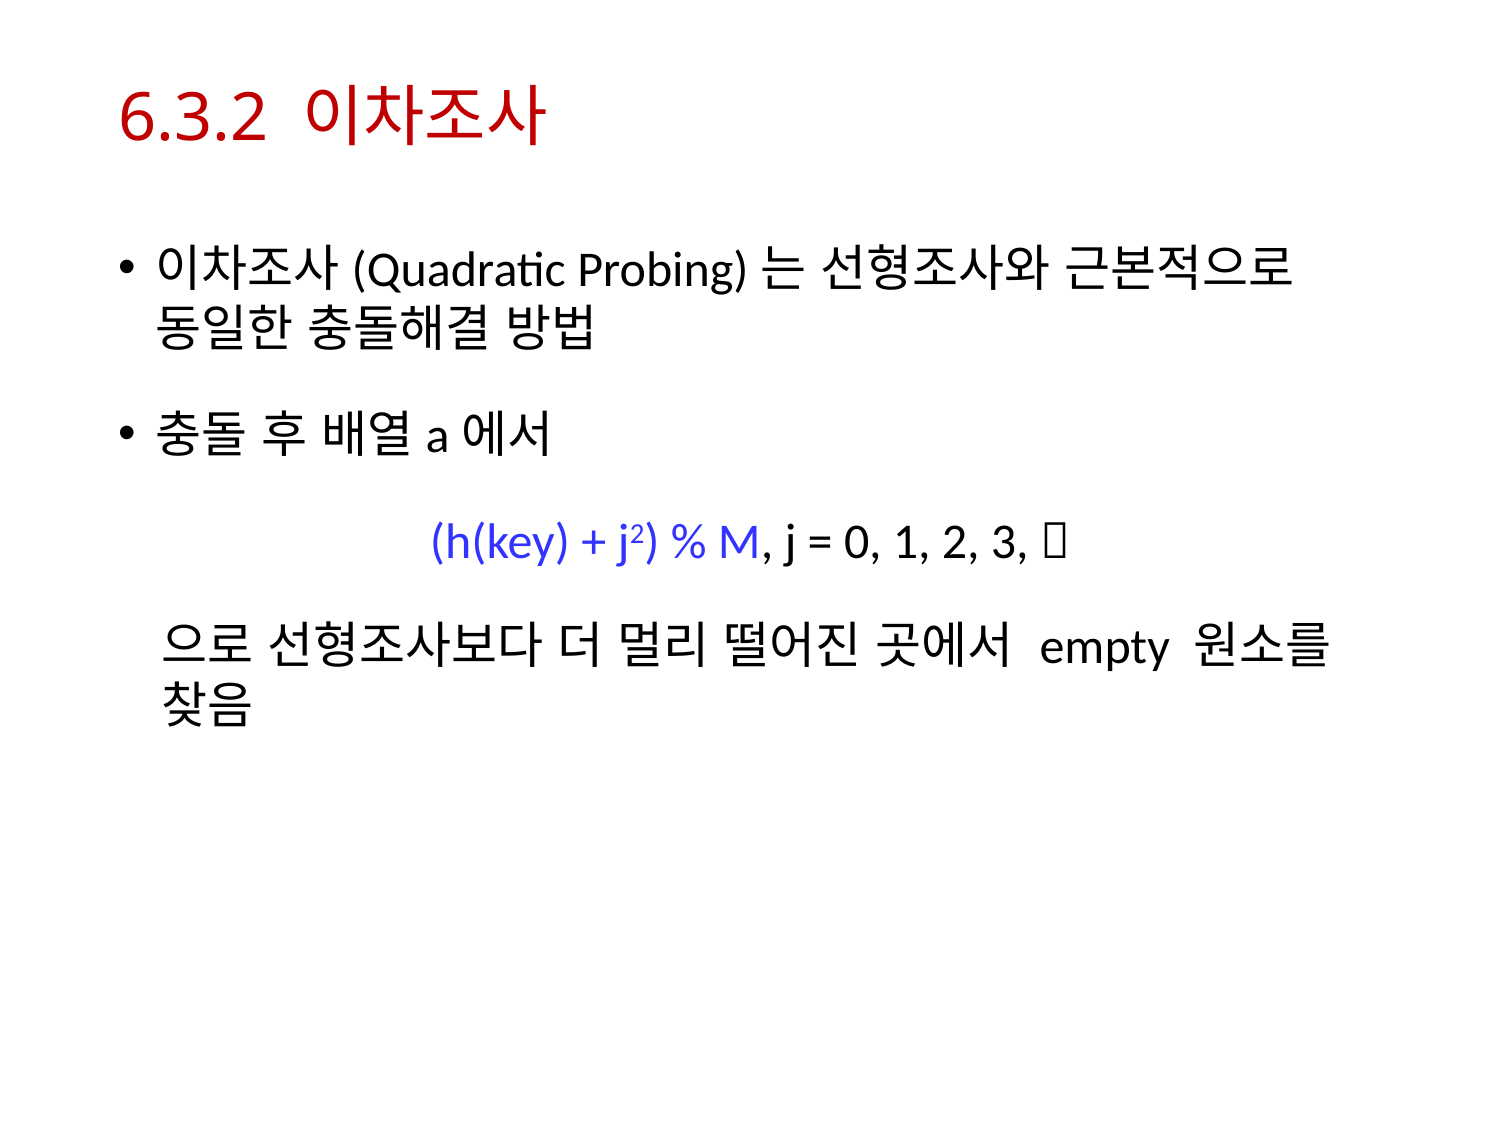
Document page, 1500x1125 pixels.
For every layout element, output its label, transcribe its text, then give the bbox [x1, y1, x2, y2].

list 이차조사(Quadratic Probing)는 선형조사와 근본적으로 동일한 충돌해결 방법 충돌 후 배열a에서 (h(key) + j2) % M, j = 0, 1, 2, 3,  으로 선형조사보다 더 멀리 떨어진 곳에서 empty 원소를 찾음 [103, 228, 1397, 1065]
title 6.3.2 이차조사 [103, 77, 1397, 160]
